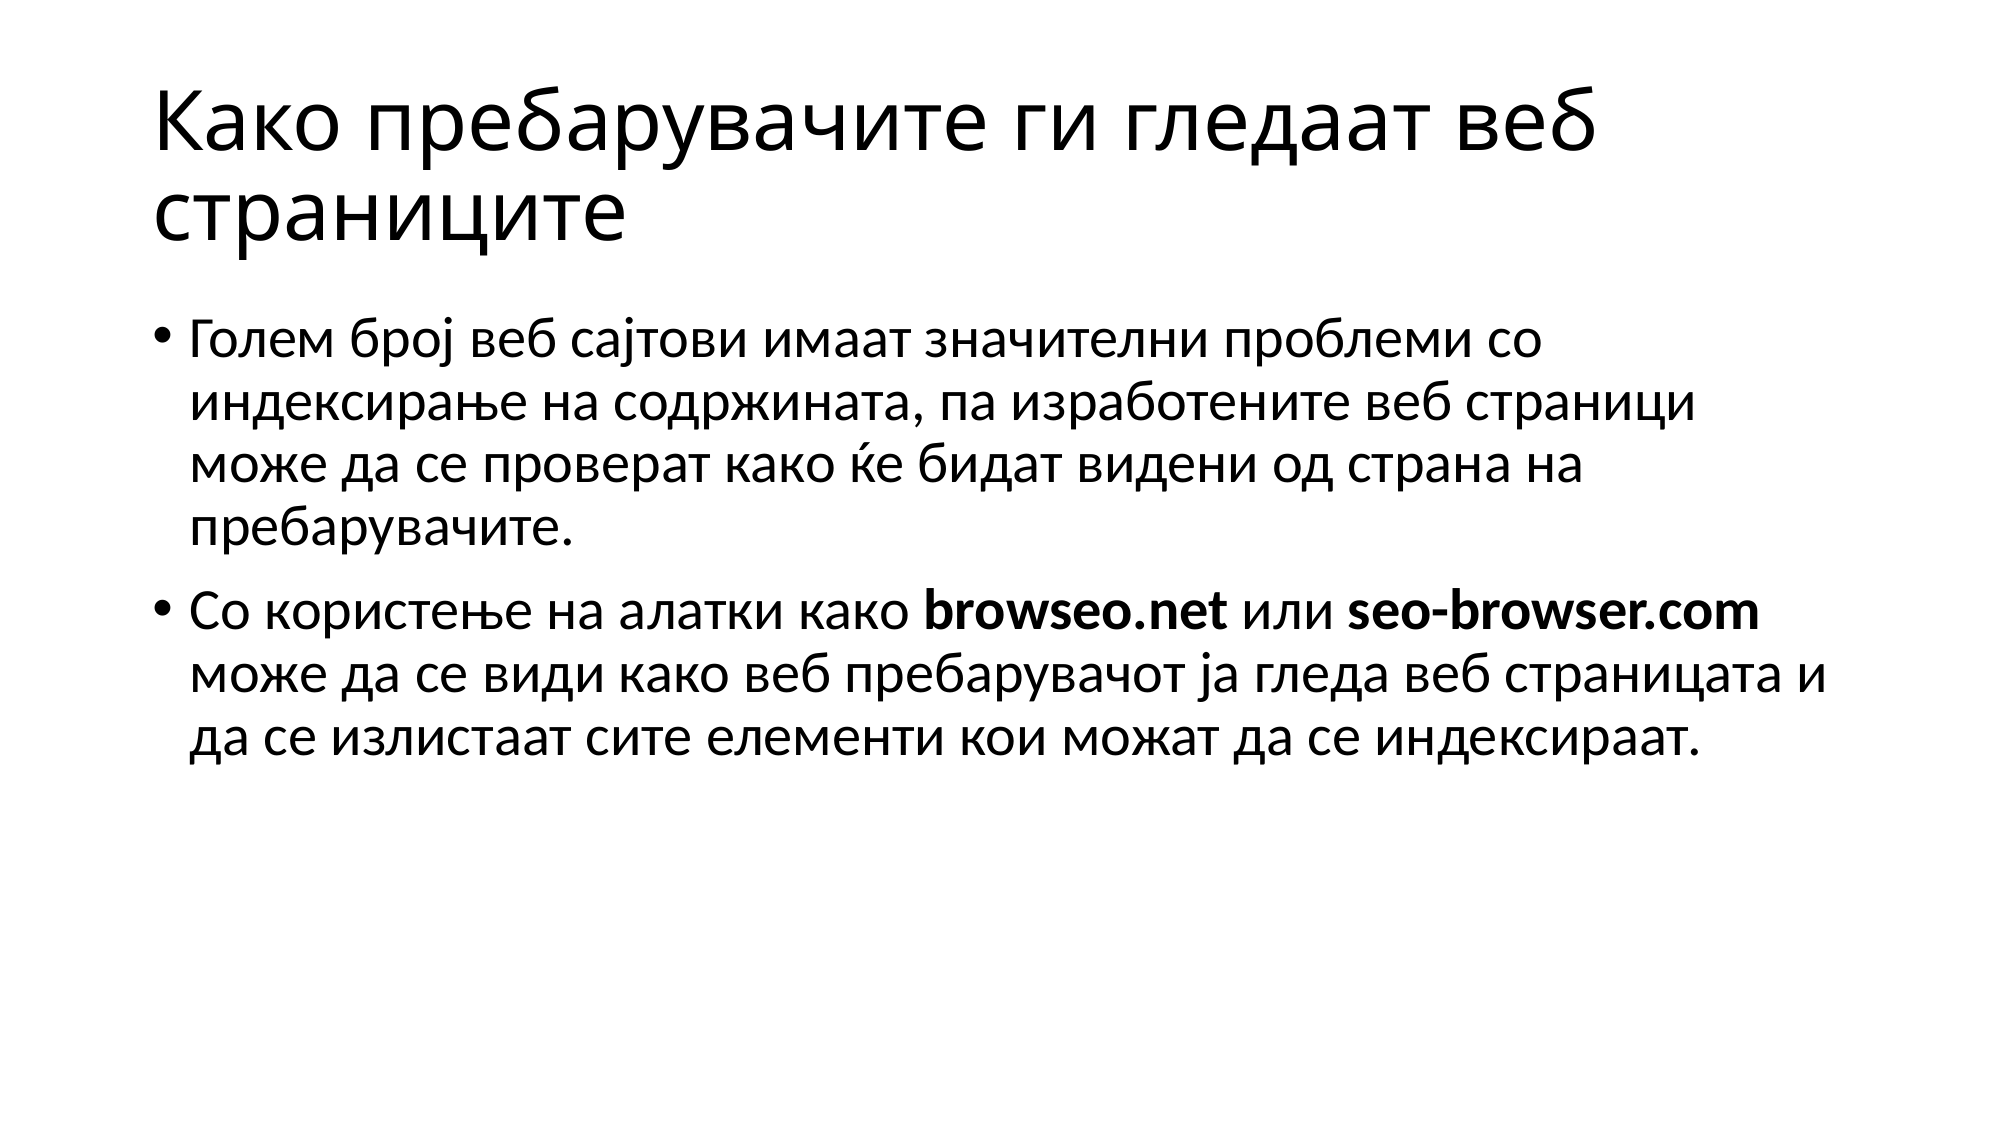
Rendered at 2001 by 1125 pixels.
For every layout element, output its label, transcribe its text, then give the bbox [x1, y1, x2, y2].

list Голем број веб сајтови имаат значителни проблеми со индексирање на содржината, па изработените веб страници може да се проверат како ќе бидат видени од страна на пребарувачите. Со користење на алатки како browseo.net или seo-browser.com може да се види како веб пребарувачот ја гледа веб страницата и да се излистаат сите елементи кои можат да се индексираат. [137, 299, 1863, 1088]
title Како пребарувачите ги гледаат веб страниците [137, 59, 1863, 278]
